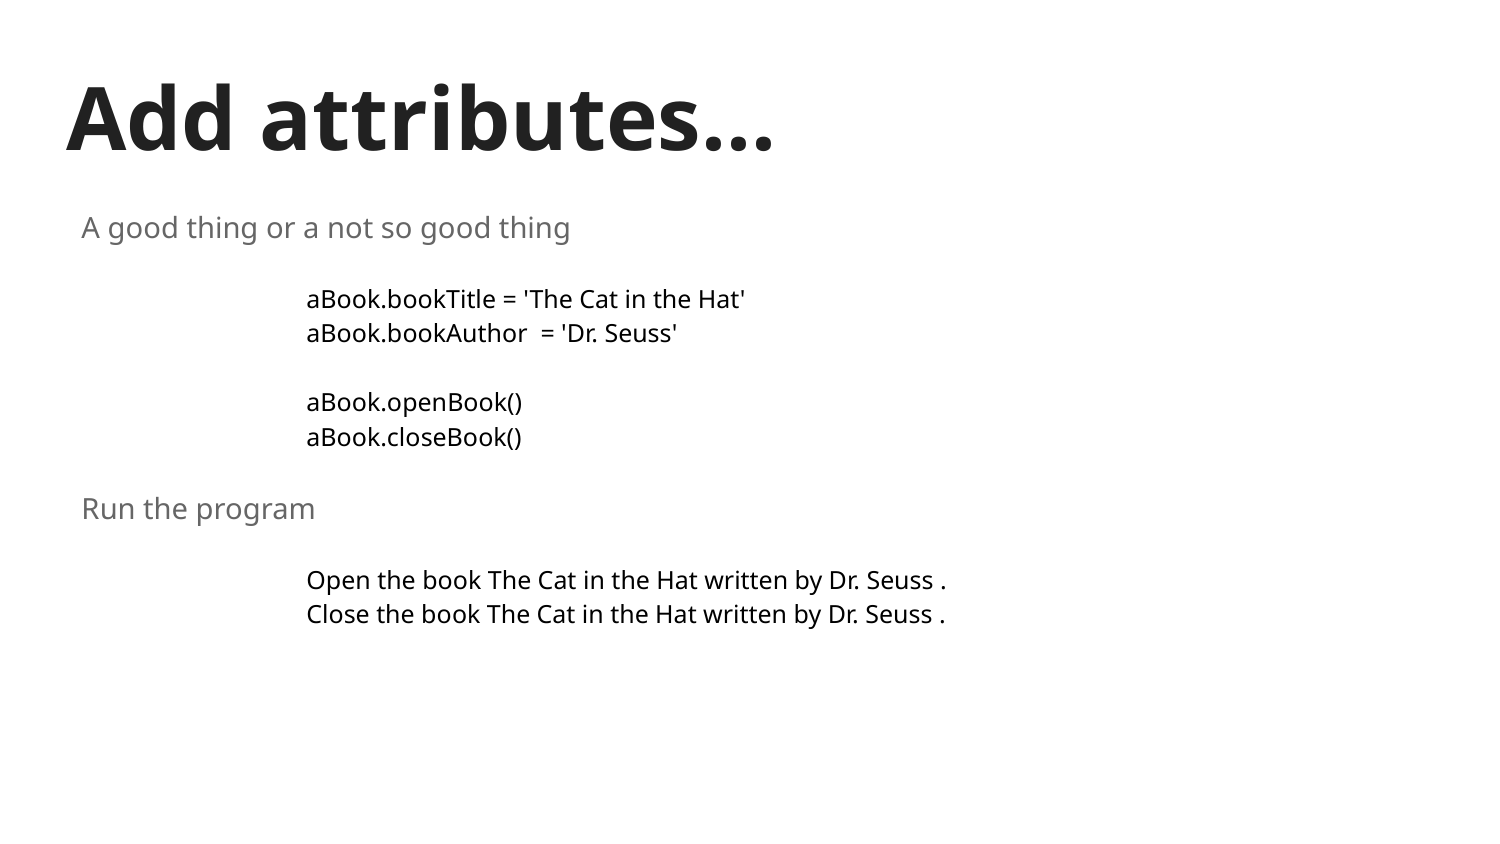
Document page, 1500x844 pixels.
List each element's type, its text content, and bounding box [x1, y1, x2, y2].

list A good thing or a not so good thing aBook.bookTitle = 'The Cat in the Hat' aBook.bookAuthor = 'Dr. Seuss' aBook.openBook() aBook.closeBook() Run the program Open the book The Cat in the Hat written by Dr. Seuss . Close the book The Cat in the Hat written by Dr. Seuss . [66, 189, 1465, 799]
title Add attributes... [51, 48, 1449, 180]
